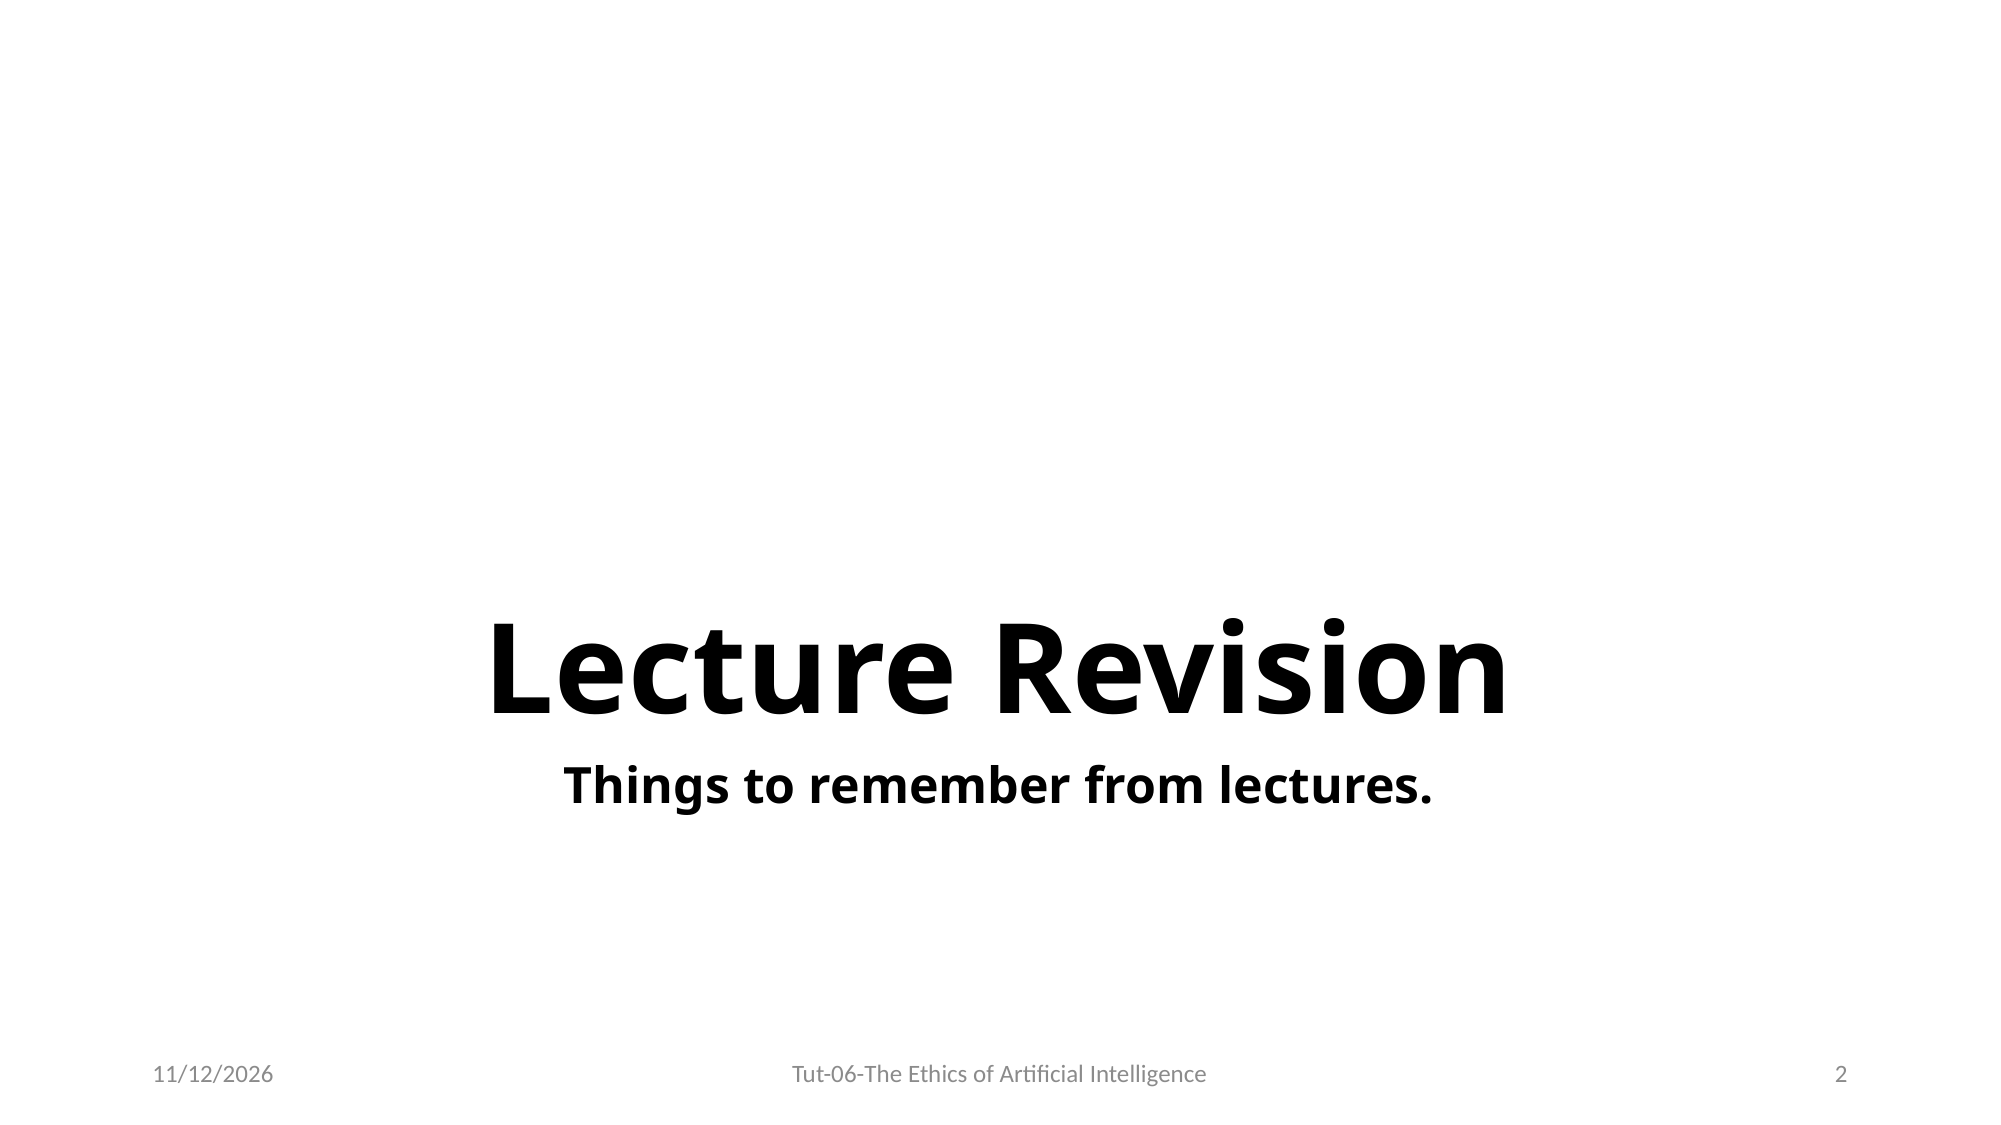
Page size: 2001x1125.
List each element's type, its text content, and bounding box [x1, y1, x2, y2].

title Lecture Revision [136, 280, 1862, 749]
list Things to remember from lectures. [136, 752, 1862, 999]
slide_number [137, 1042, 588, 1103]
slide_number 2 [1412, 1042, 1863, 1103]
footer Tut-06-The Ethics of Artificial Intelligence [662, 1042, 1338, 1103]
